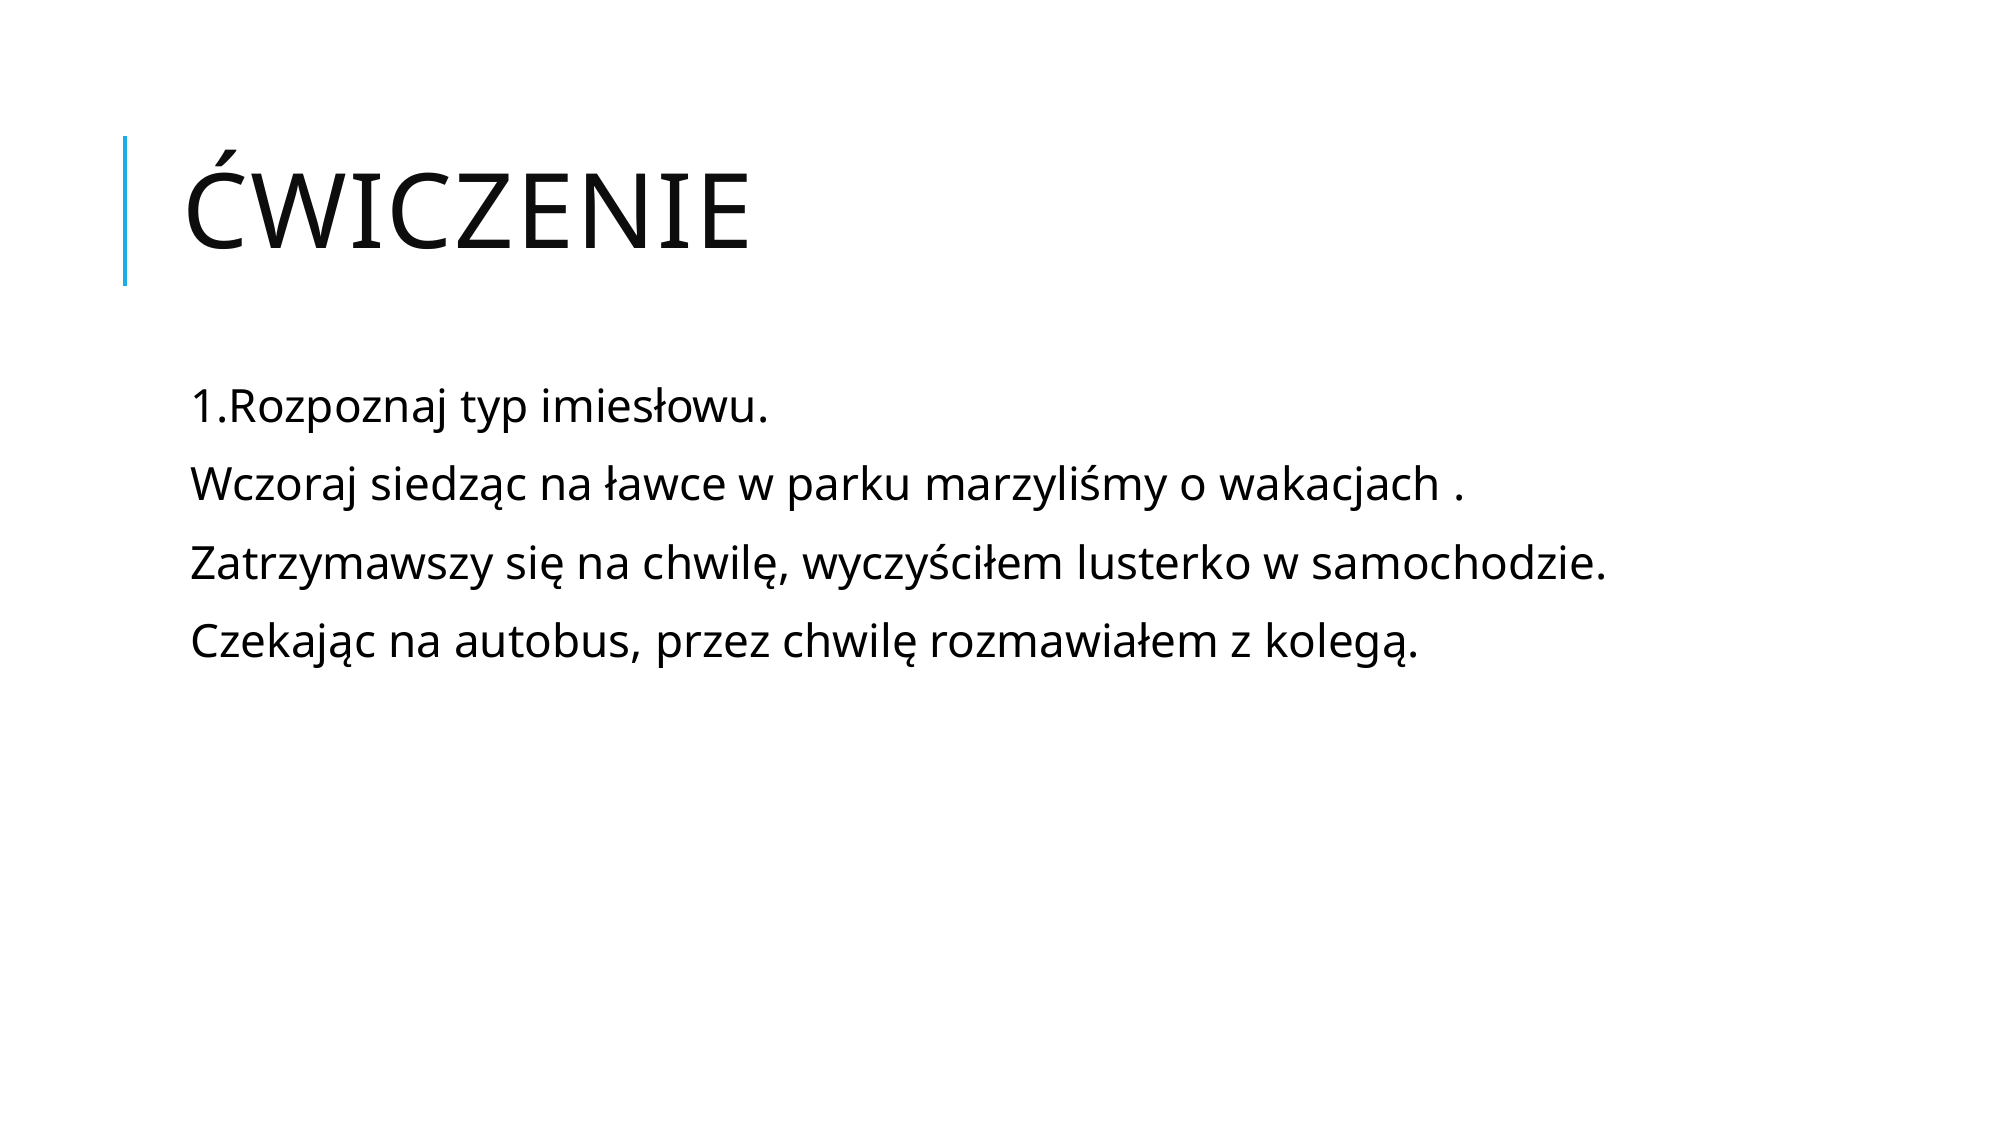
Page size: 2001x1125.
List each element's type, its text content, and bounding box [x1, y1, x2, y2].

list 1.Rozpoznaj typ imiesłowu. Wczoraj siedząc na ławce w parku marzyliśmy o wakacjach . Zatrzymawszy się na chwilę, wyczyściłem lusterko w samochodzie. Czekając na autobus, przez chwilę rozmawiałem z kolegą. [168, 375, 1763, 1035]
title Ćwiczenie [168, 96, 1763, 342]
